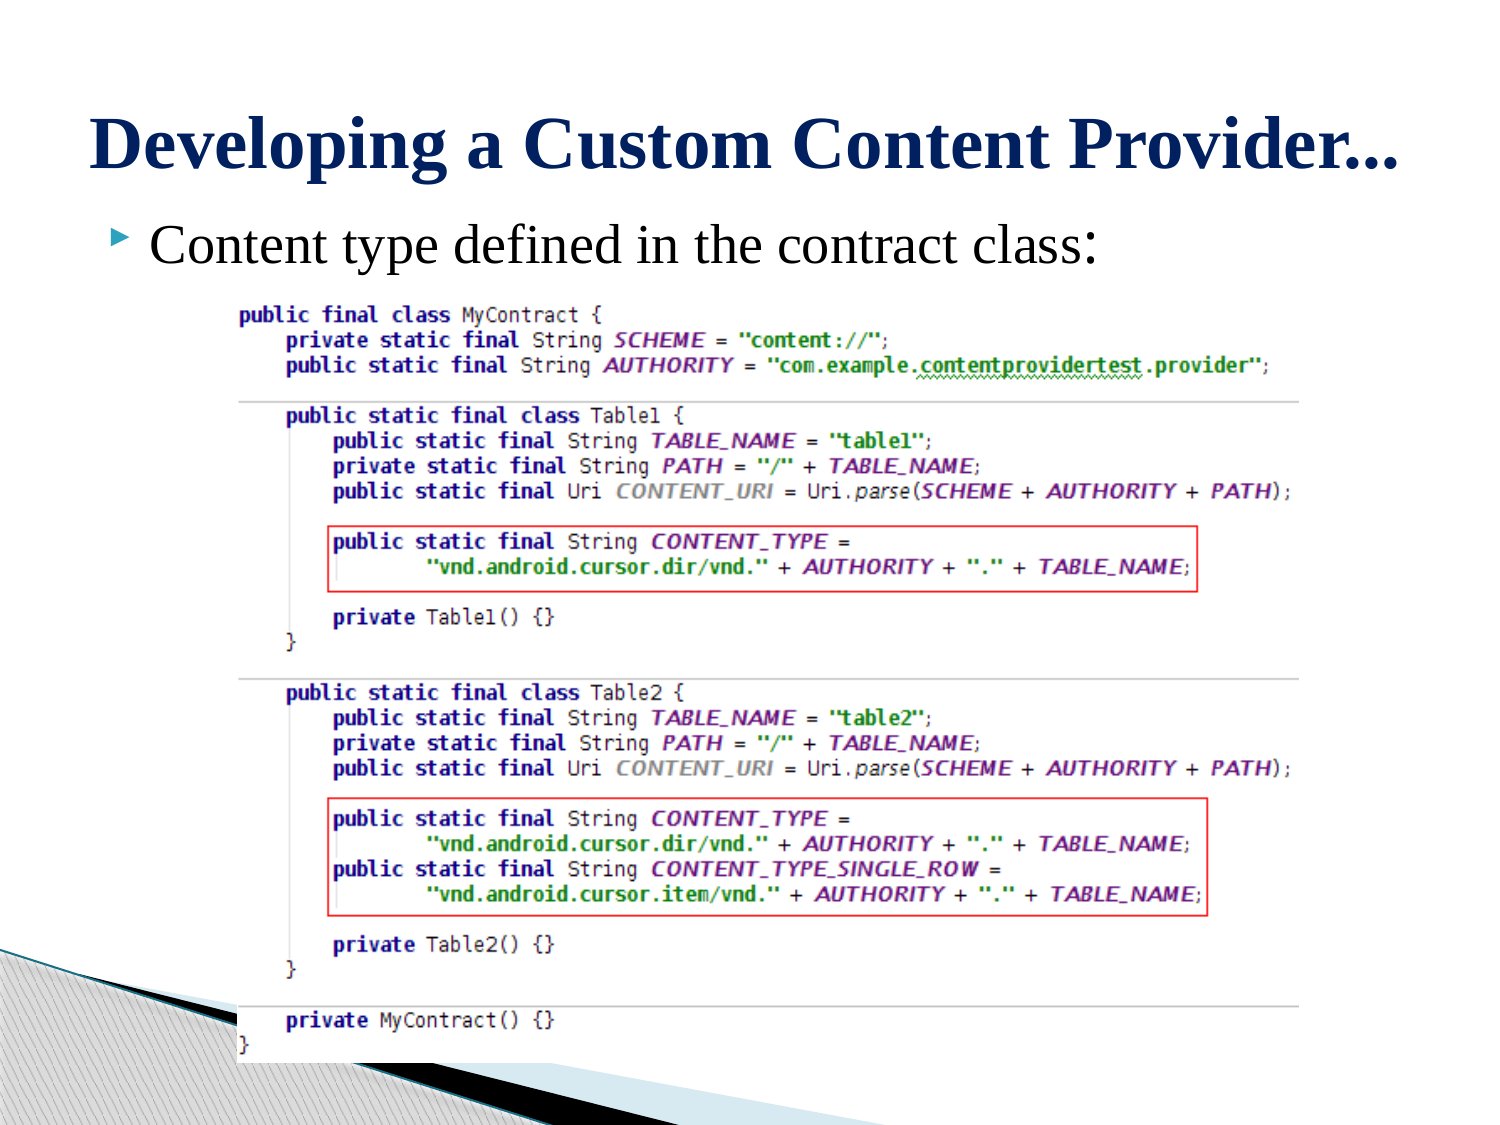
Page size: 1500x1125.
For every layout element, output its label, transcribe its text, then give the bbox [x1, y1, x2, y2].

list Content type defined in the contract class: [75, 200, 1425, 1005]
picture [237, 299, 1299, 1063]
title Developing a Custom Content Provider... [75, 45, 1425, 200]
